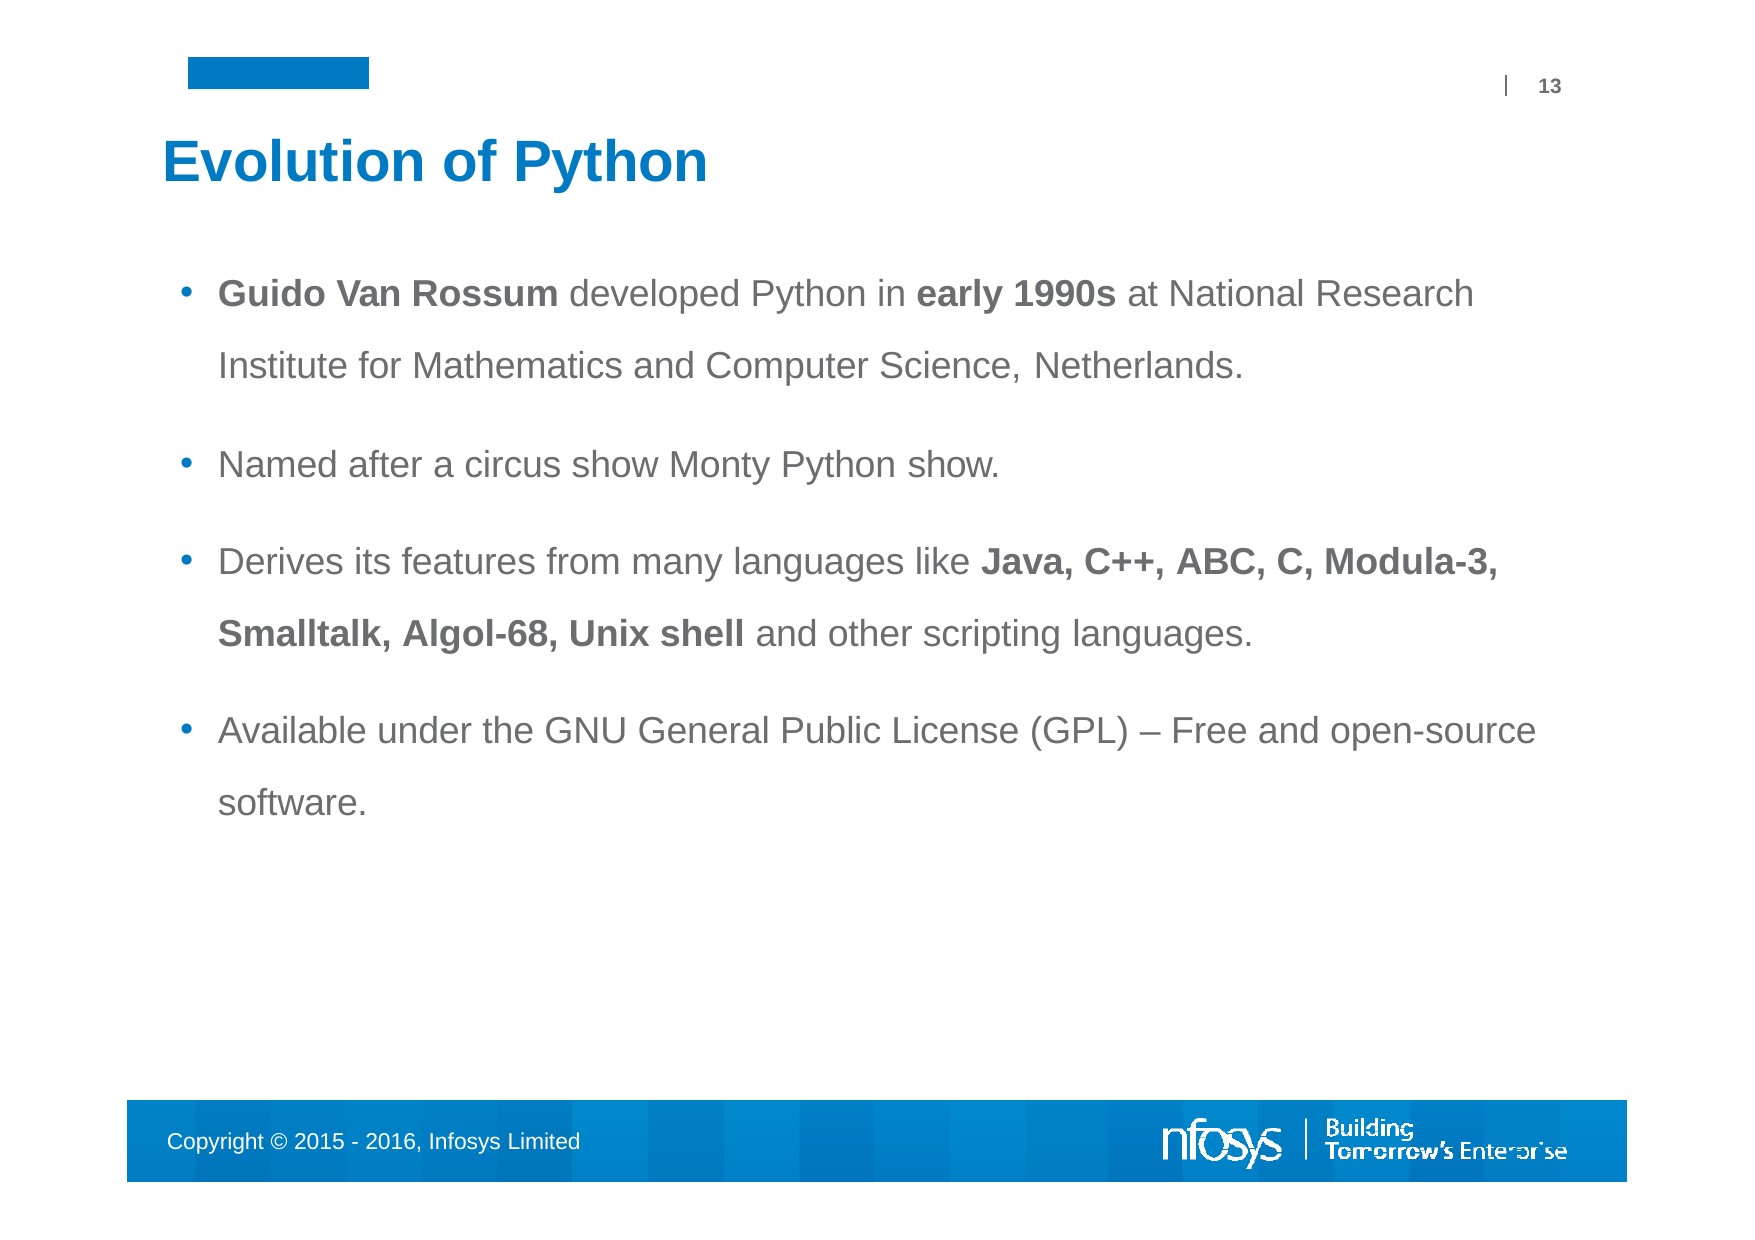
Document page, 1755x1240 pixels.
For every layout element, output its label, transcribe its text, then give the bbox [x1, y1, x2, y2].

title Evolution of Python [159, 120, 715, 330]
text_box 13 [1536, 70, 1564, 98]
text_box [127, 1100, 1627, 1182]
text_box Guido Van Rossum developed Python in early 1990s at National Research Institute for Mathematics and Computer Science, Netherlands. Named after a circus show Monty Python show. Derives its features from many languages like Java, C++, ABC, C, Modula-3, Smalltalk, Algol-68, Unix shell and other scripting languages. Available under the GNU General Public License (GPL) – Free and open-source software. [177, 266, 1577, 823]
footer Copyright © 2015 - 2016, Infosys Limited [164, 1126, 585, 1240]
